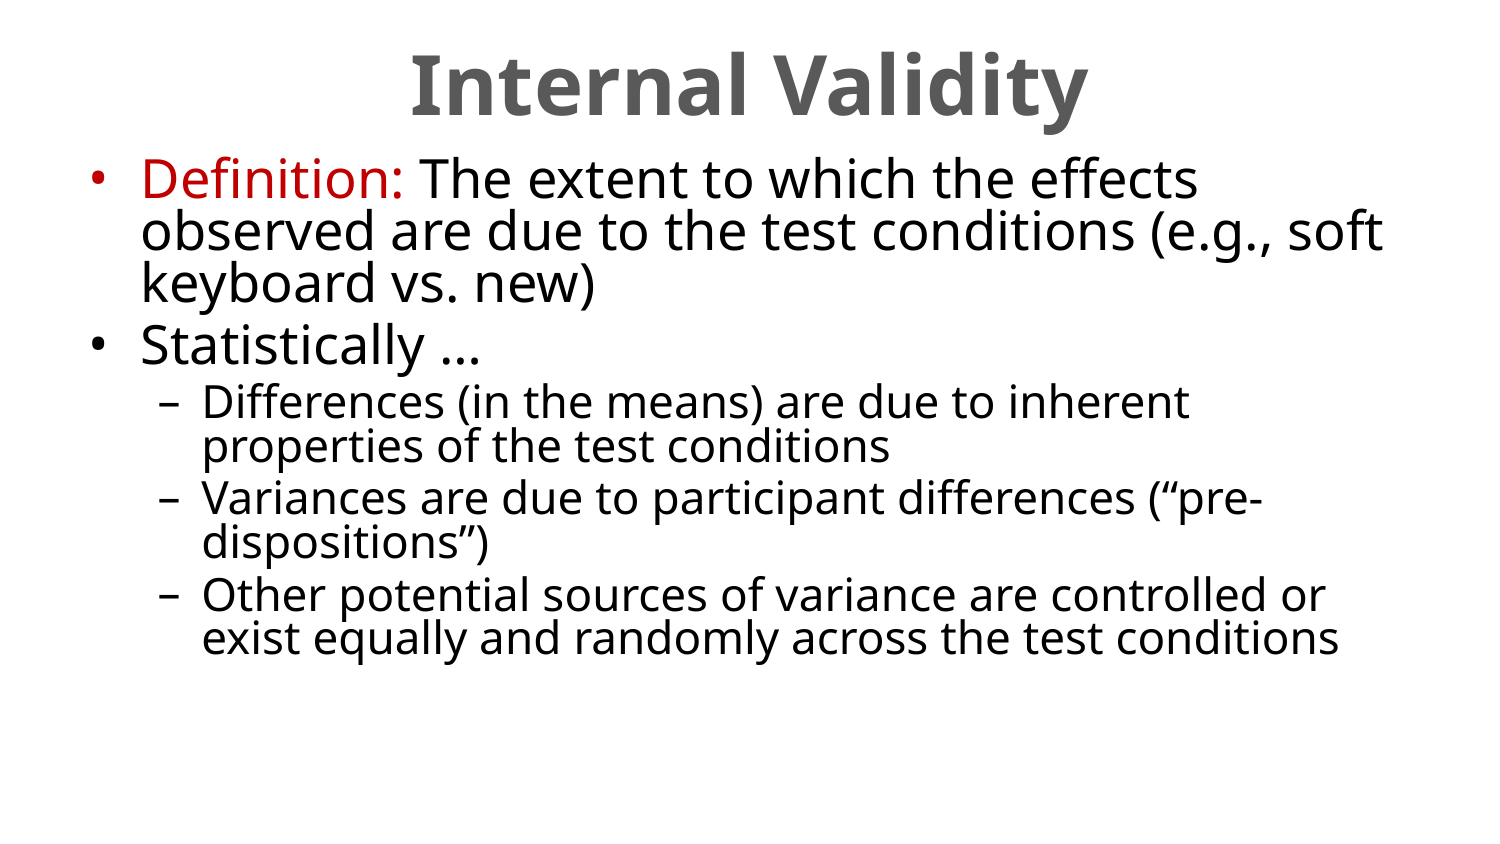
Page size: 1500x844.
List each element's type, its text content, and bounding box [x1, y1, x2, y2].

list Definition: The extent to which the effects observed are due to the test conditions (e.g., soft keyboard vs. new) Statistically … Differences (in the means) are due to inherent properties of the test conditions Variances are due to participant differences (“pre-dispositions”) Other potential sources of variance are controlled or exist equally and randomly across the test conditions [75, 150, 1425, 754]
title Internal Validity [75, 33, 1425, 132]
